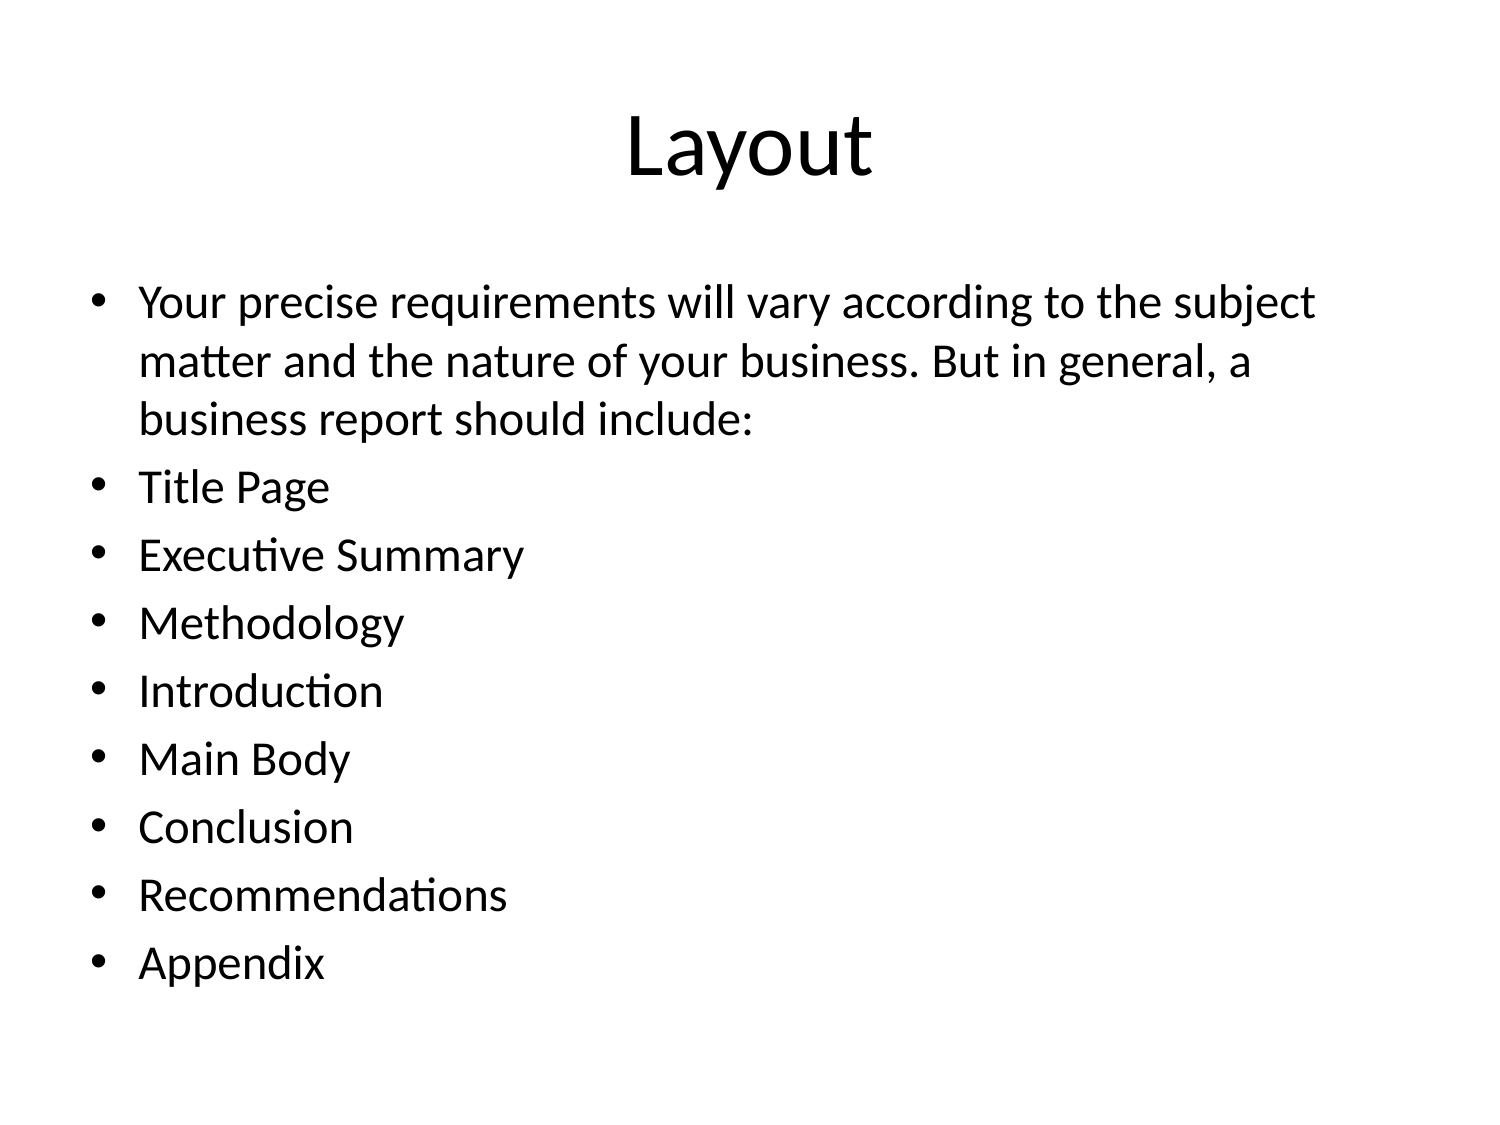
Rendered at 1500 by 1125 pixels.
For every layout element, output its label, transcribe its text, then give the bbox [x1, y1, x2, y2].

title Layout [75, 45, 1425, 233]
list Your precise requirements will vary according to the subject matter and the nature of your business. But in general, a business report should include: Title Page Executive Summary Methodology Introduction Main Body Conclusion Recommendations Appendix [75, 262, 1425, 1005]
